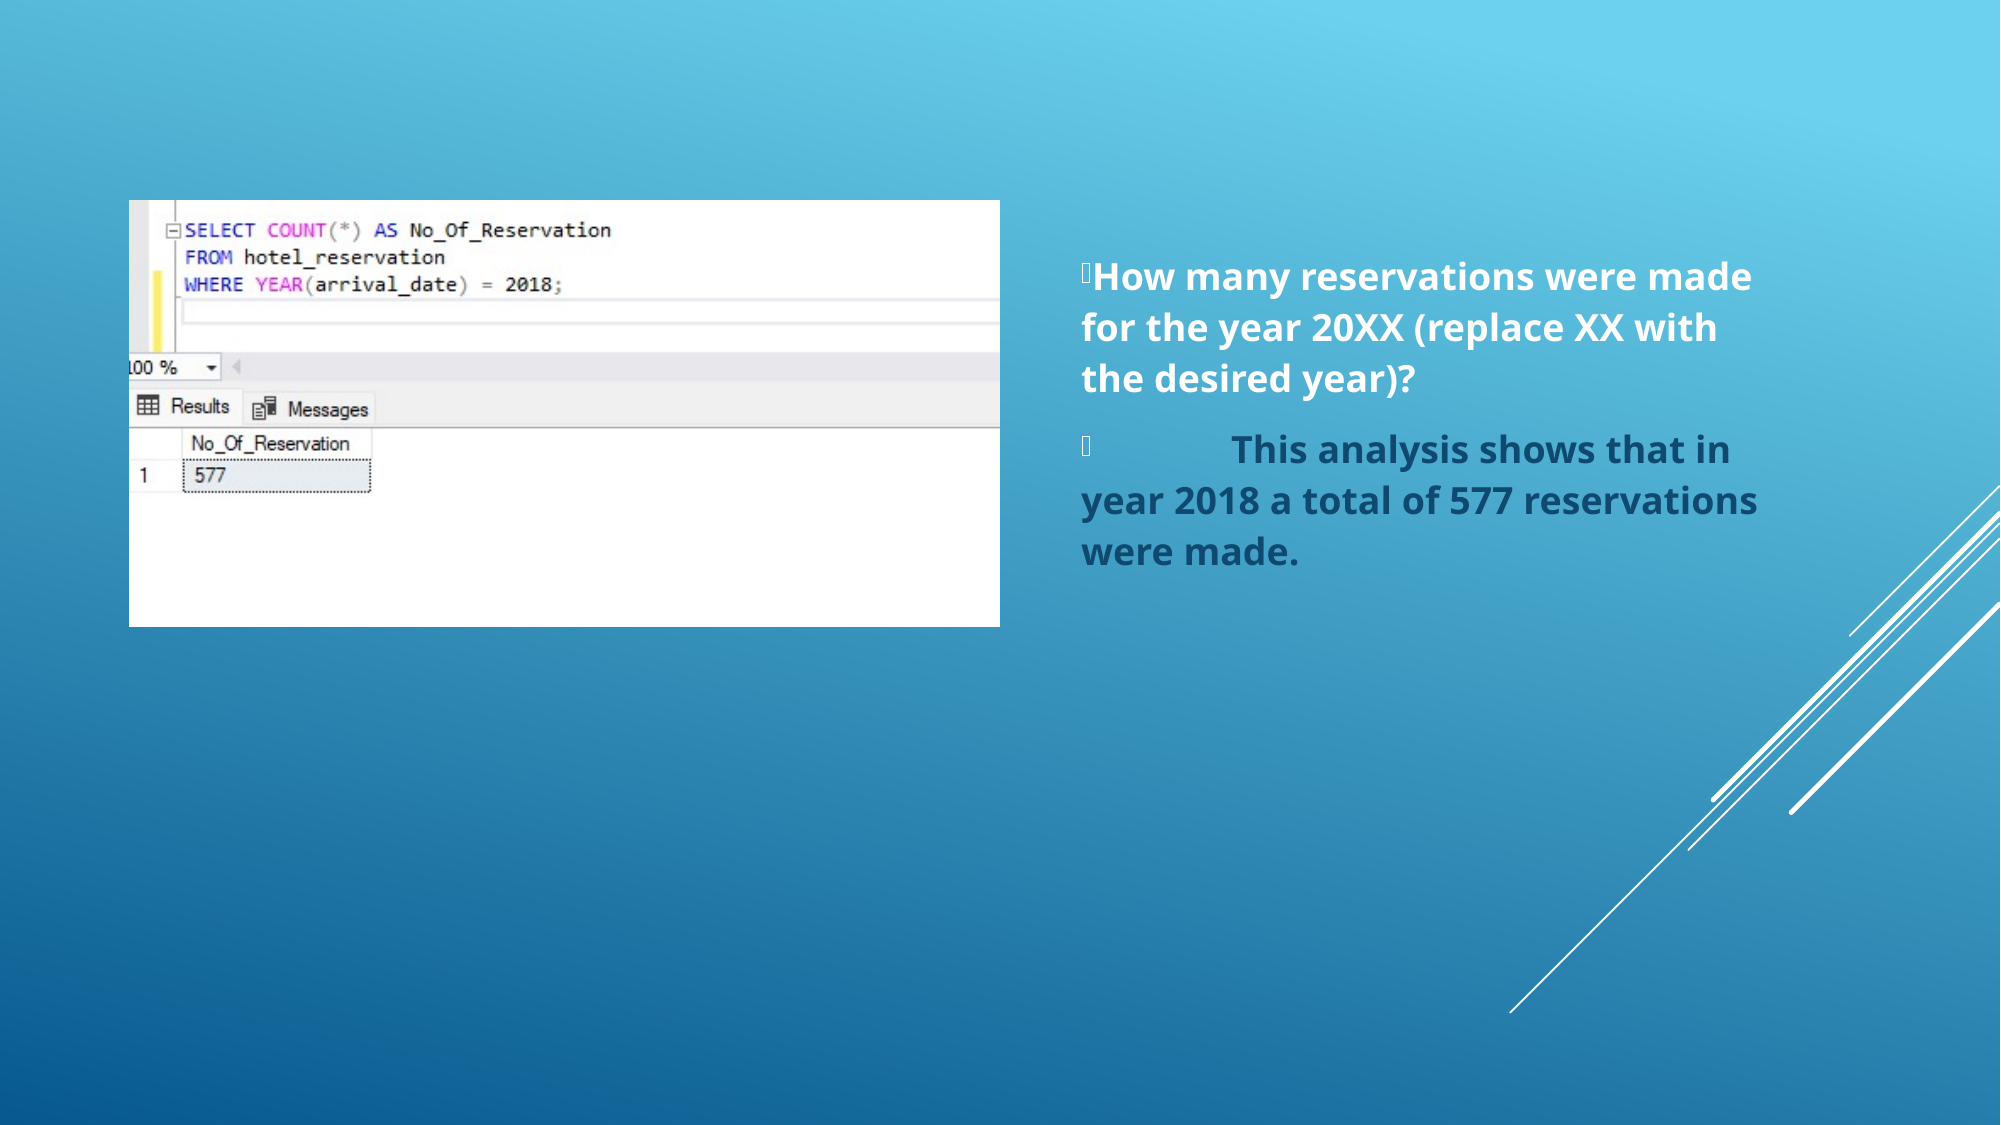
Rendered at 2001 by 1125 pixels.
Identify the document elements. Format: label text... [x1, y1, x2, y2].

text_box How many reservations were made for the year 20XX (replace XX with the desired year)? This analysis shows that in year 2018 a total of 577 reservations were made. [1066, 120, 1792, 707]
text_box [1510, 485, 2000, 1013]
picture [129, 200, 1001, 627]
